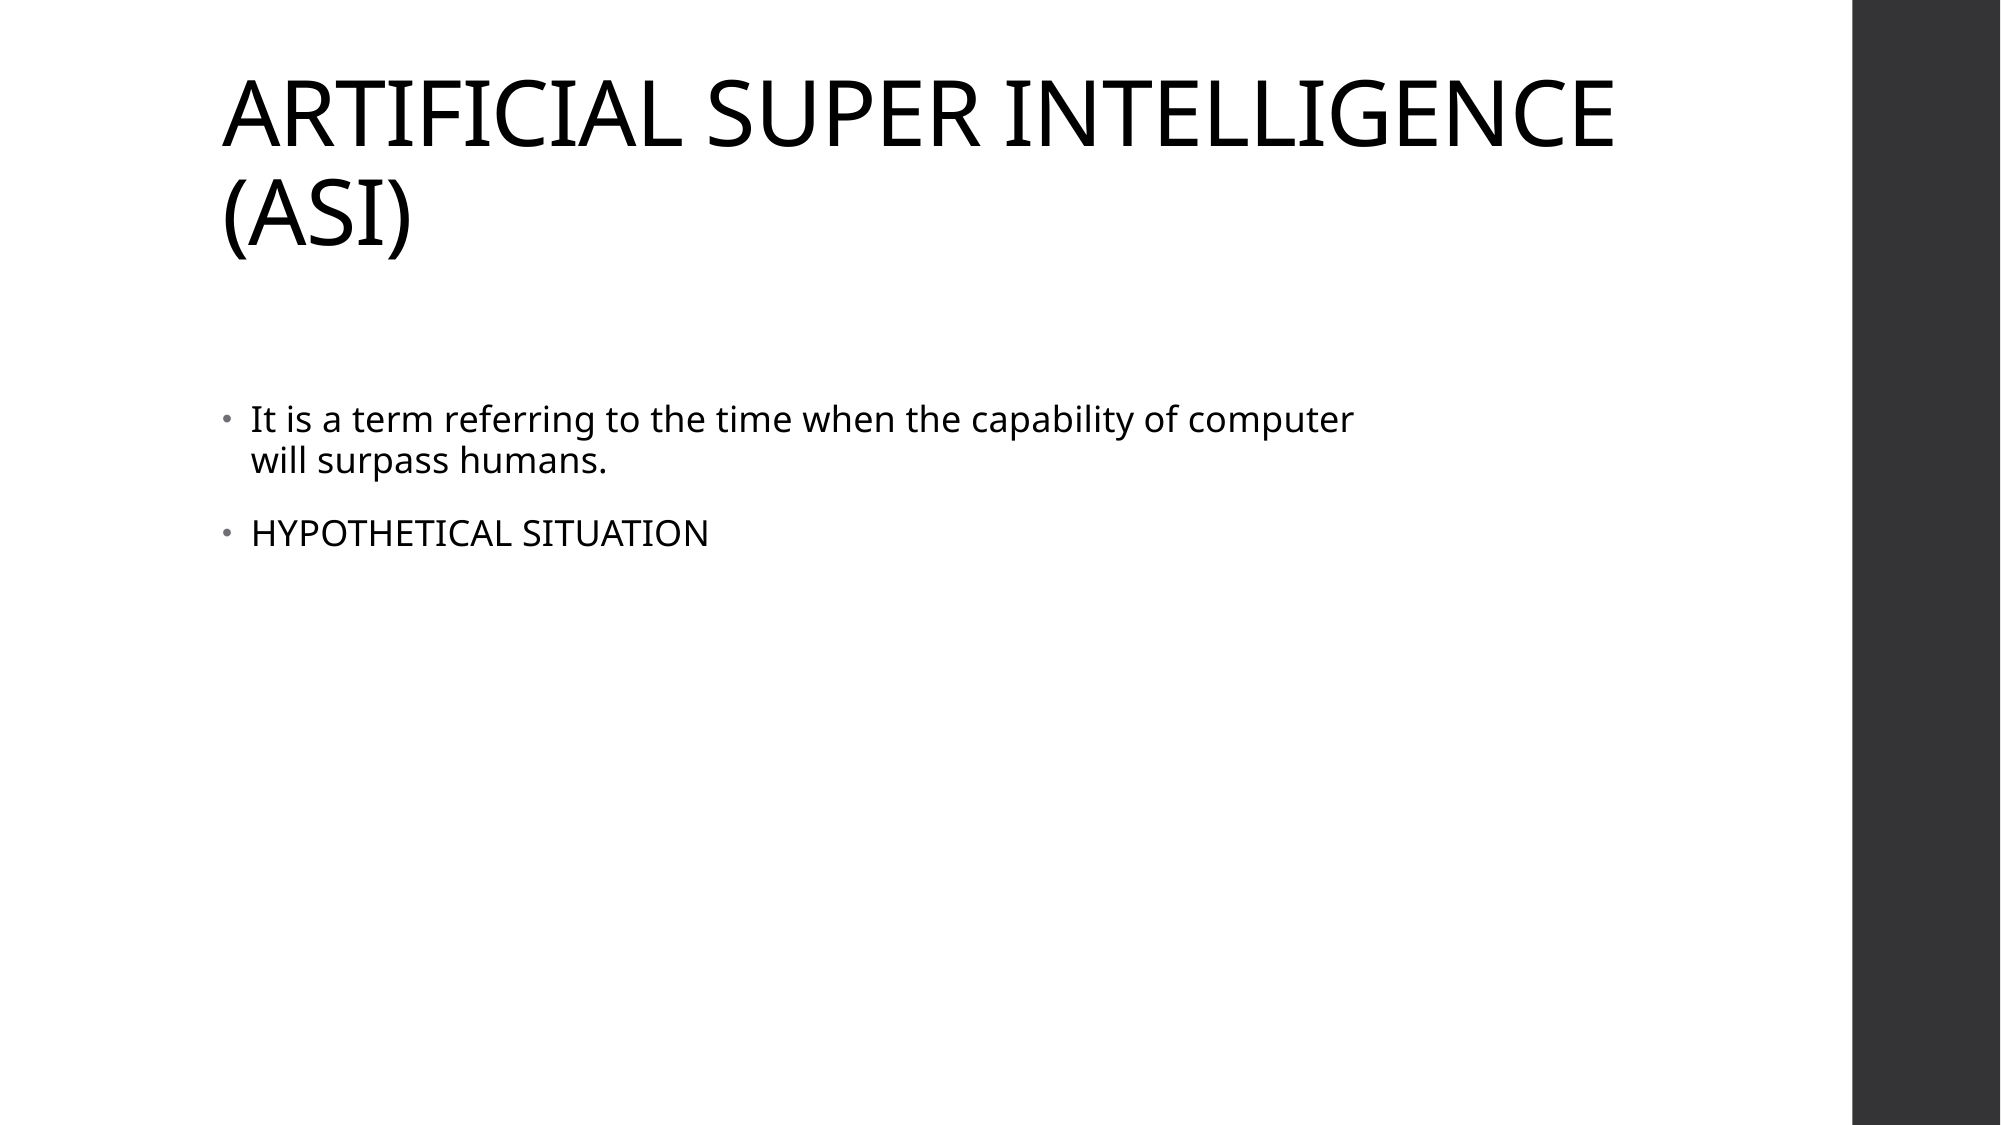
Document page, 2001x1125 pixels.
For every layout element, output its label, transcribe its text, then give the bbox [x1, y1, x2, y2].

list It is a term referring to the time when the capability of computer will surpass humans. HYPOTHETICAL SITUATION [206, 392, 1416, 563]
title ARTIFICIAL SUPER INTELLIGENCE (ASI) [206, 55, 1797, 274]
